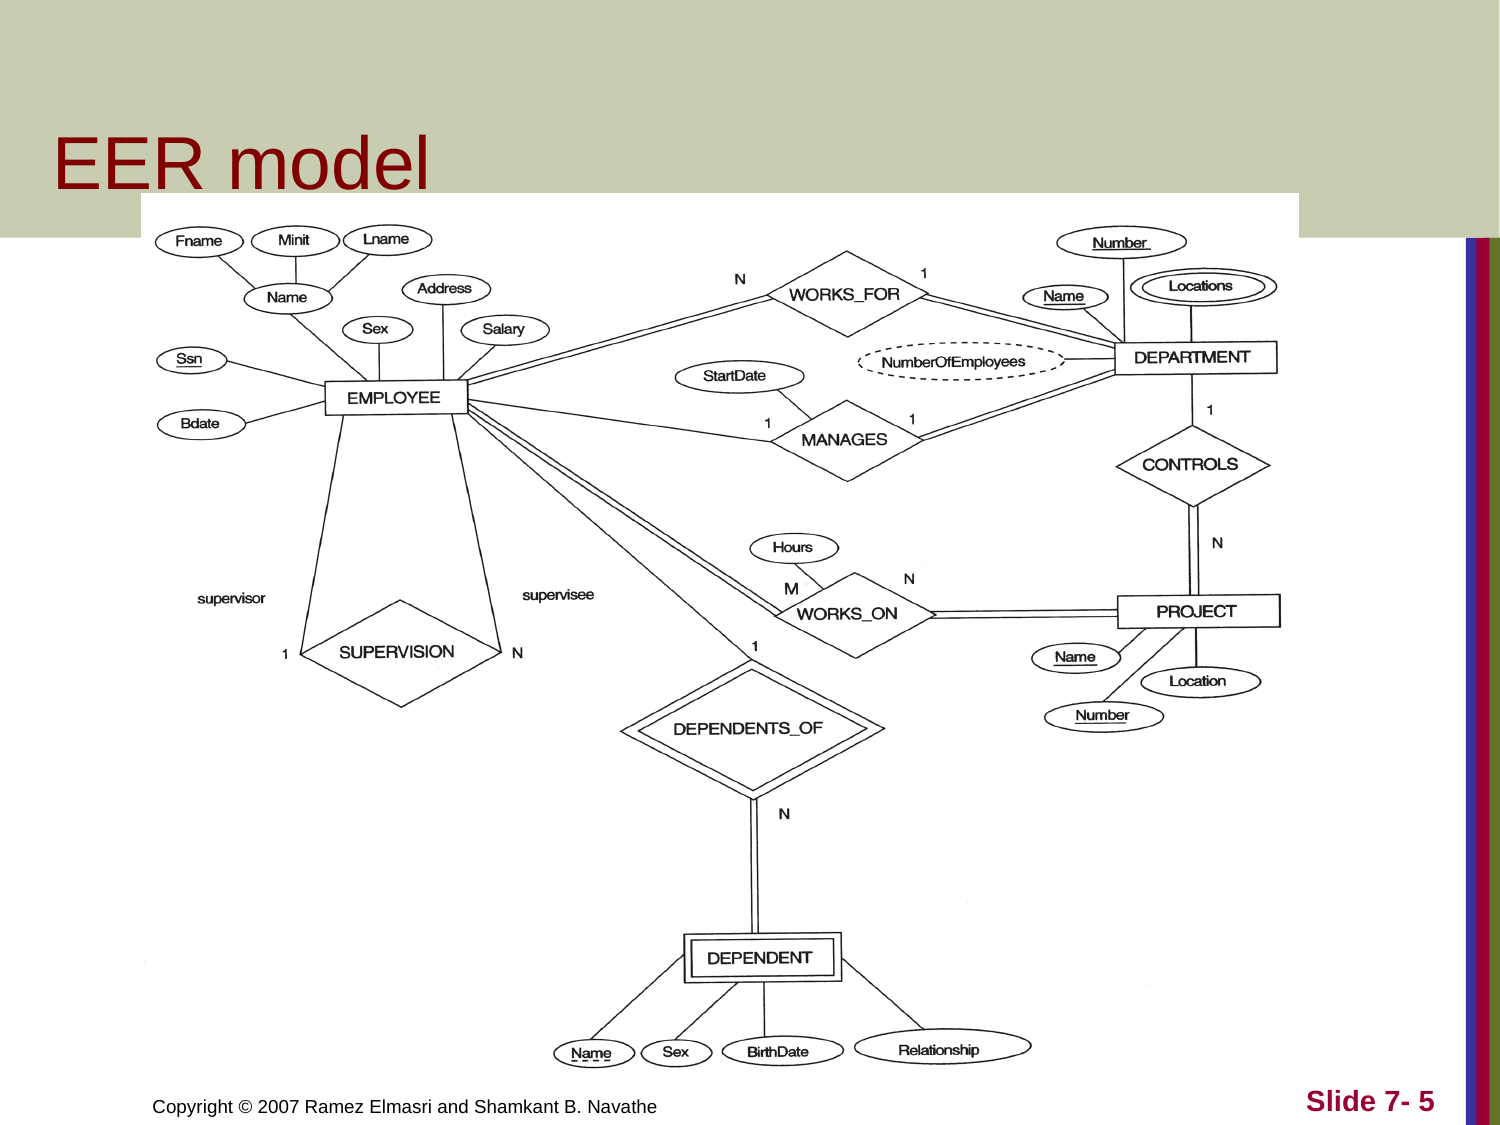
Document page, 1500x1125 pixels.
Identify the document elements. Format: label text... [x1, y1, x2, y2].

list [140, 193, 1299, 1082]
slide_number Slide 7- ‹#› [1137, 1050, 1450, 1125]
title EER model [37, 49, 1317, 213]
